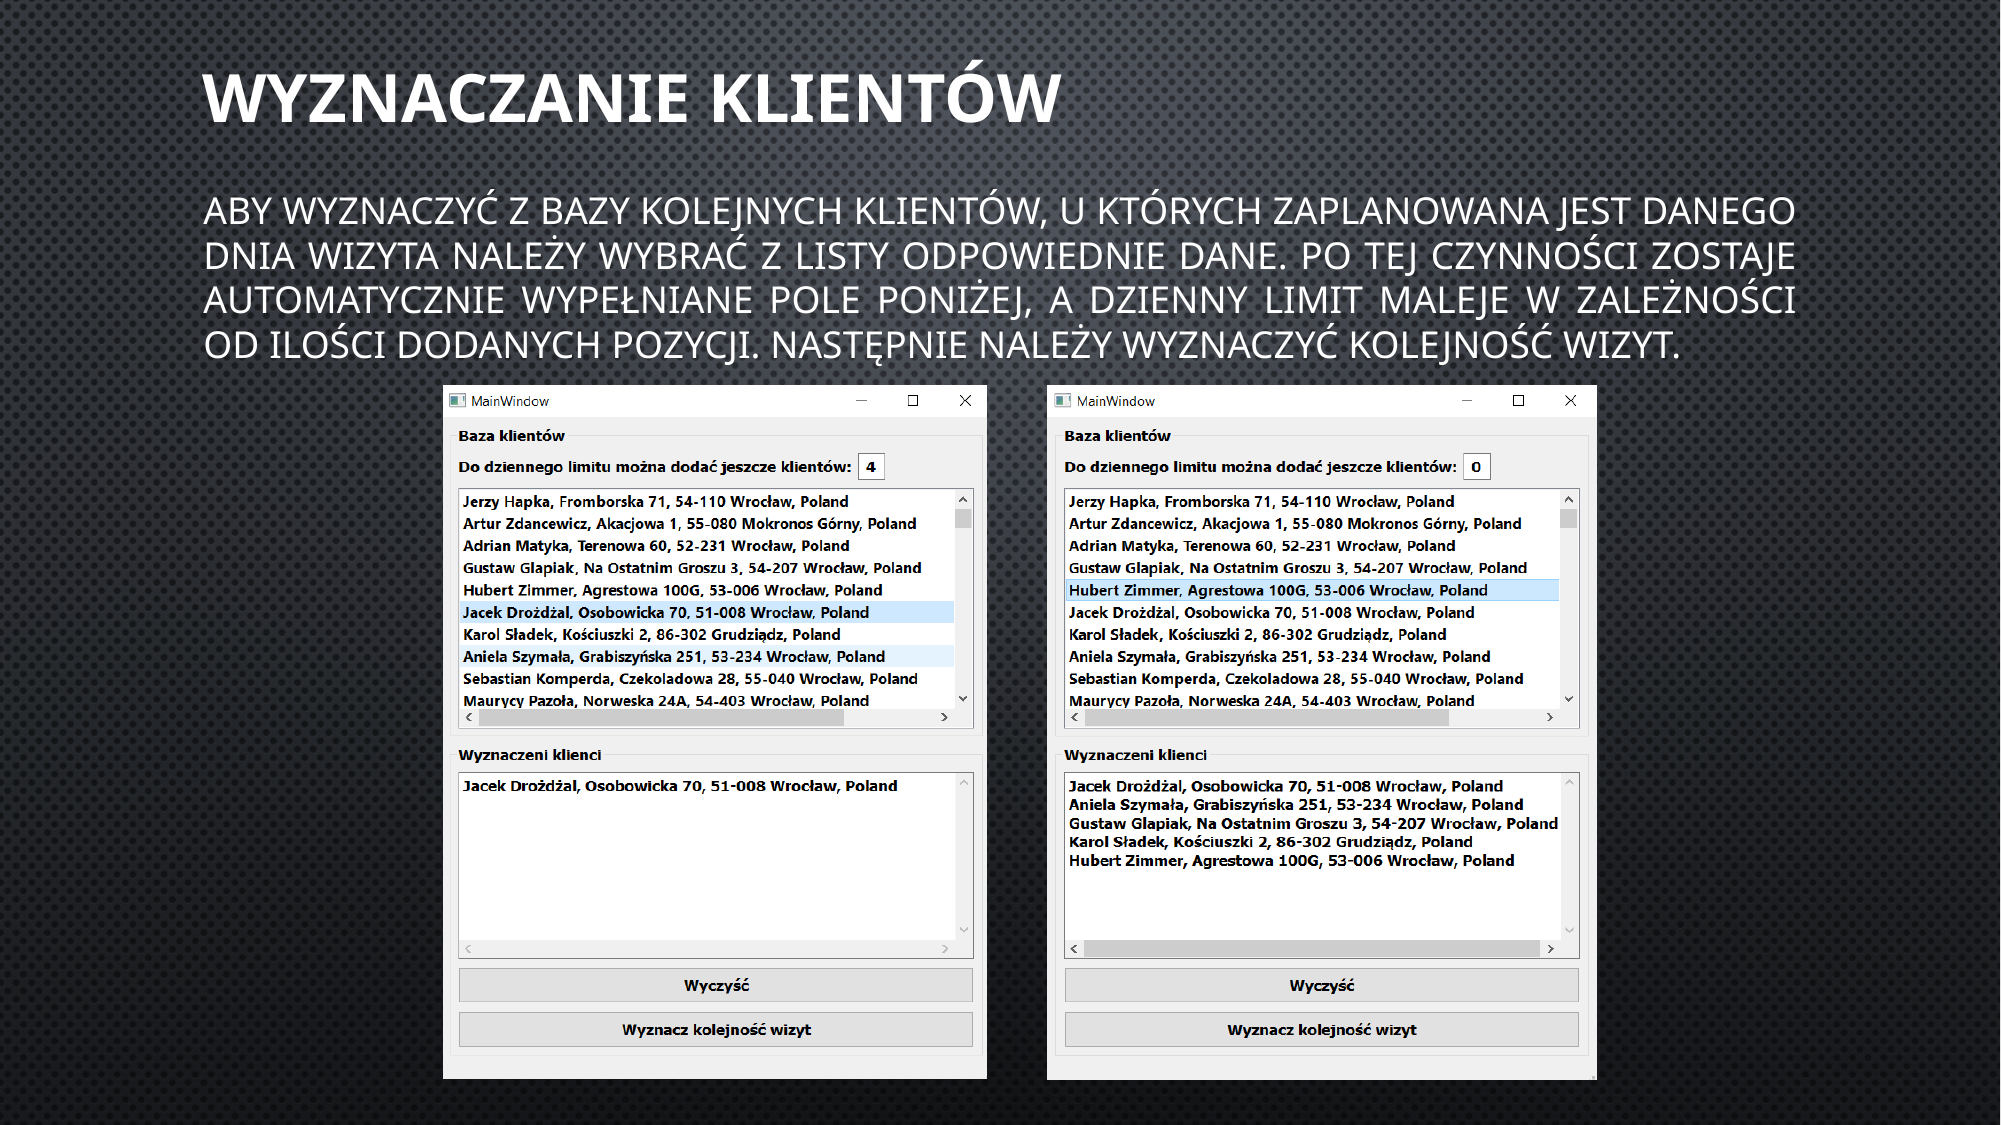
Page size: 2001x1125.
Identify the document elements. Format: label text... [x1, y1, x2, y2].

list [443, 385, 987, 1080]
text_box Aby wyznaczyć z bazy kolejnych klientów, u których zaplanowana jest danego dnia wizyta należy wybrać z listy odpowiednie dane. Po tej czynności zostaje automatycznie wypełniane pole poniżej, a dzienny limit maleje w zależności od ilości dodanych pozycji. Następnie należy wyznaczyć kolejność wizyt. [188, 173, 1814, 380]
picture [1047, 385, 1597, 1080]
title Wyznaczanie klientów [187, 18, 1813, 174]
